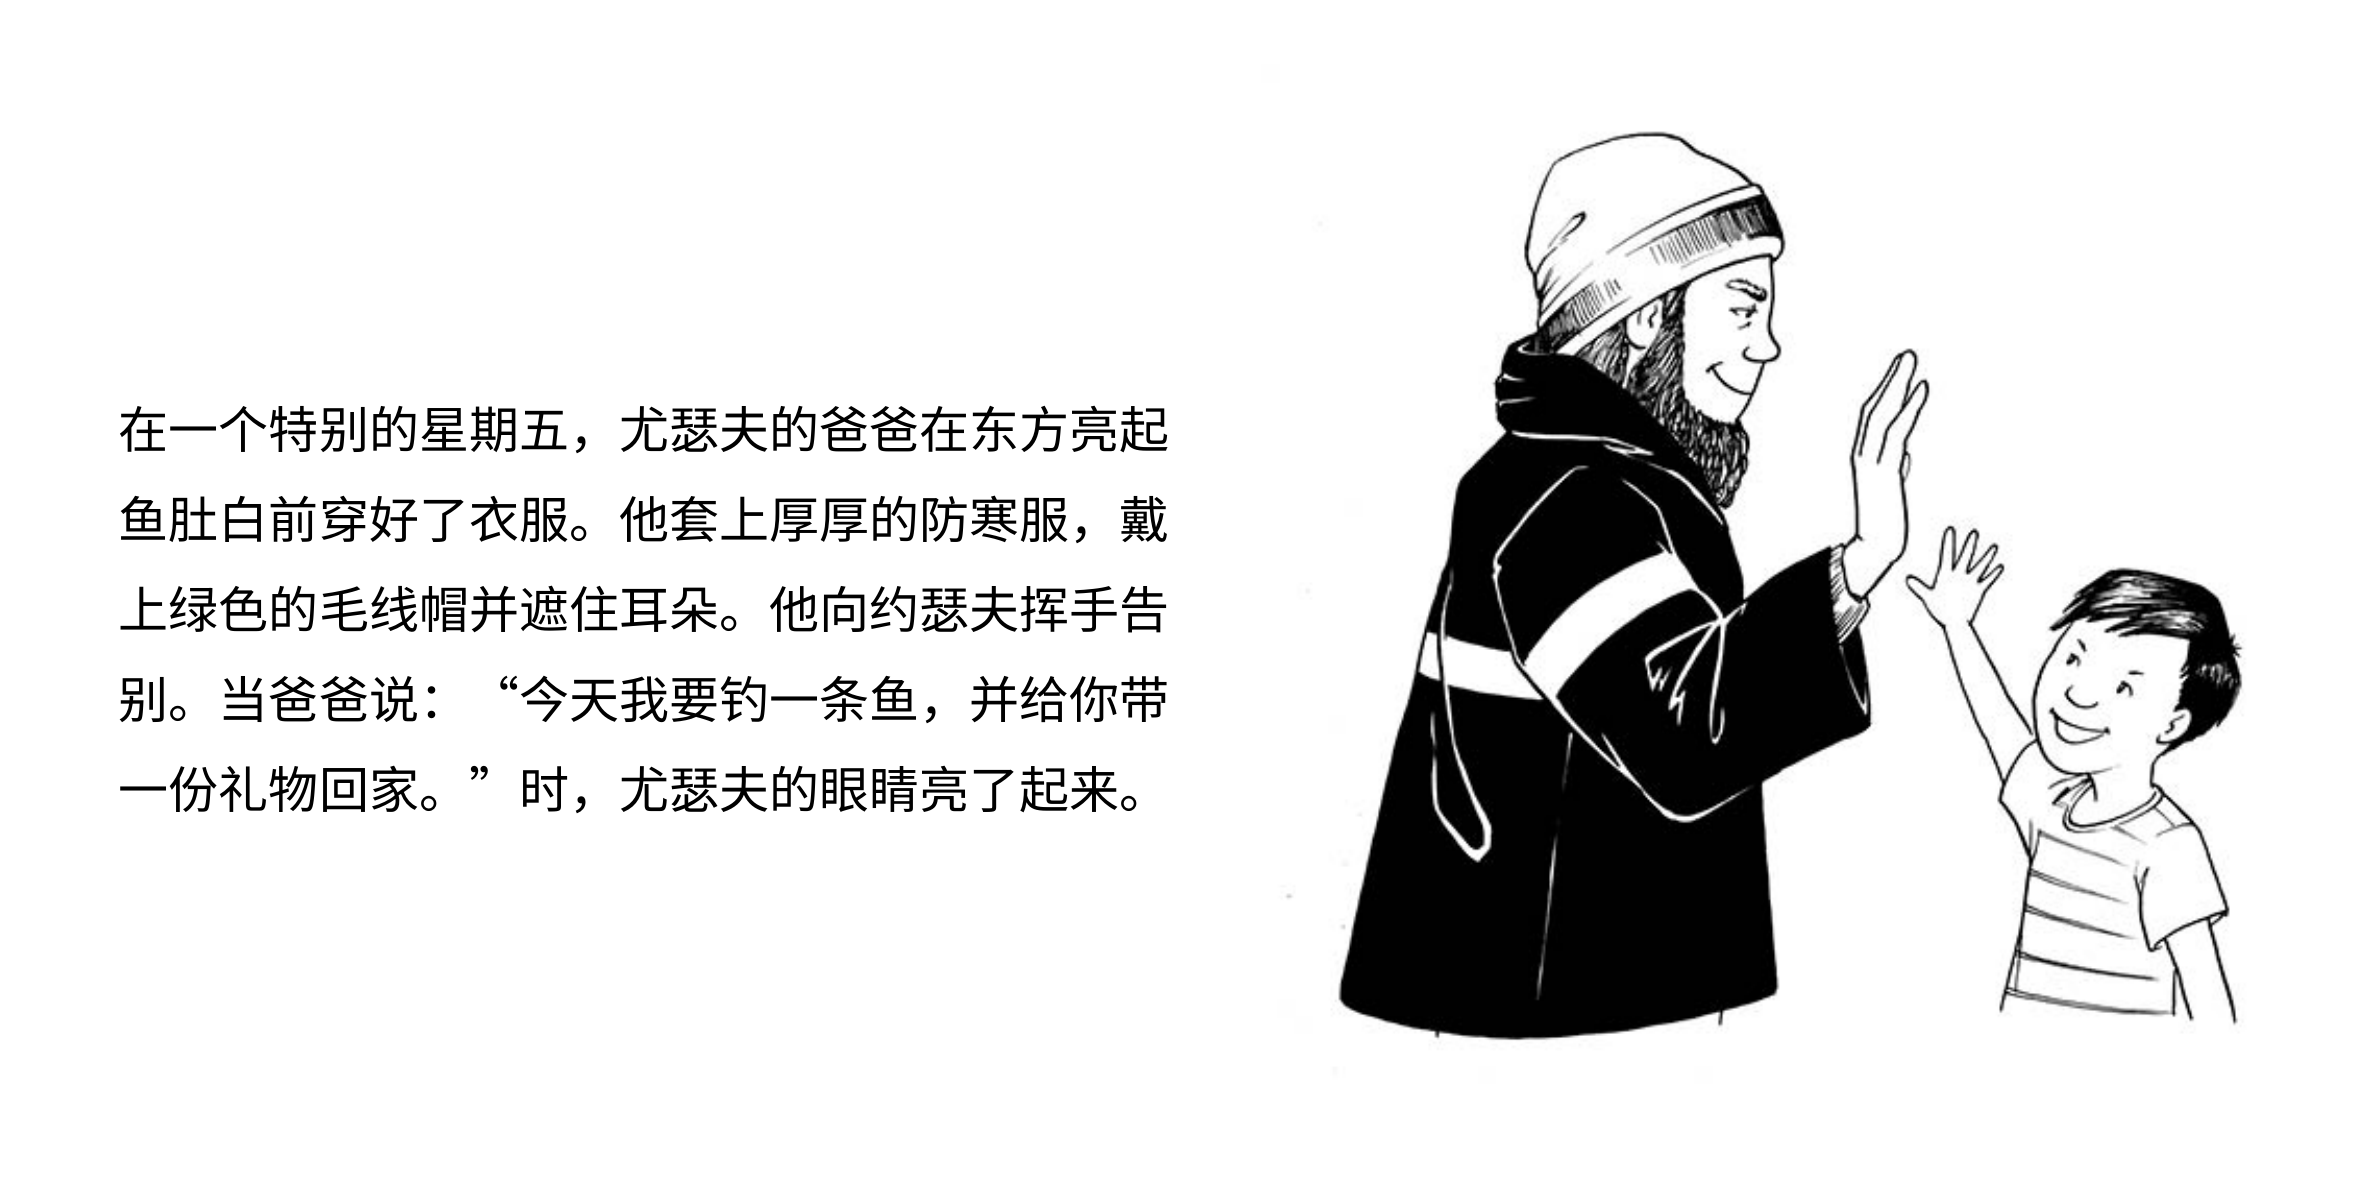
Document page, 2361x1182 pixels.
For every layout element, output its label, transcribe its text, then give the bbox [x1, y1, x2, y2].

text_box 在一个特别的星期五，尤瑟夫的爸爸在东方亮起鱼肚白前穿好了衣服。他套上厚厚的防寒服，戴上绿色的毛线帽并遮住耳朵。他向约瑟夫挥手告别。当爸爸说：“今天我要钓一条鱼，并给你带一份礼物回家。”时，尤瑟夫的眼睛亮了起来。 [104, 361, 1179, 826]
picture [1179, 0, 2361, 1182]
